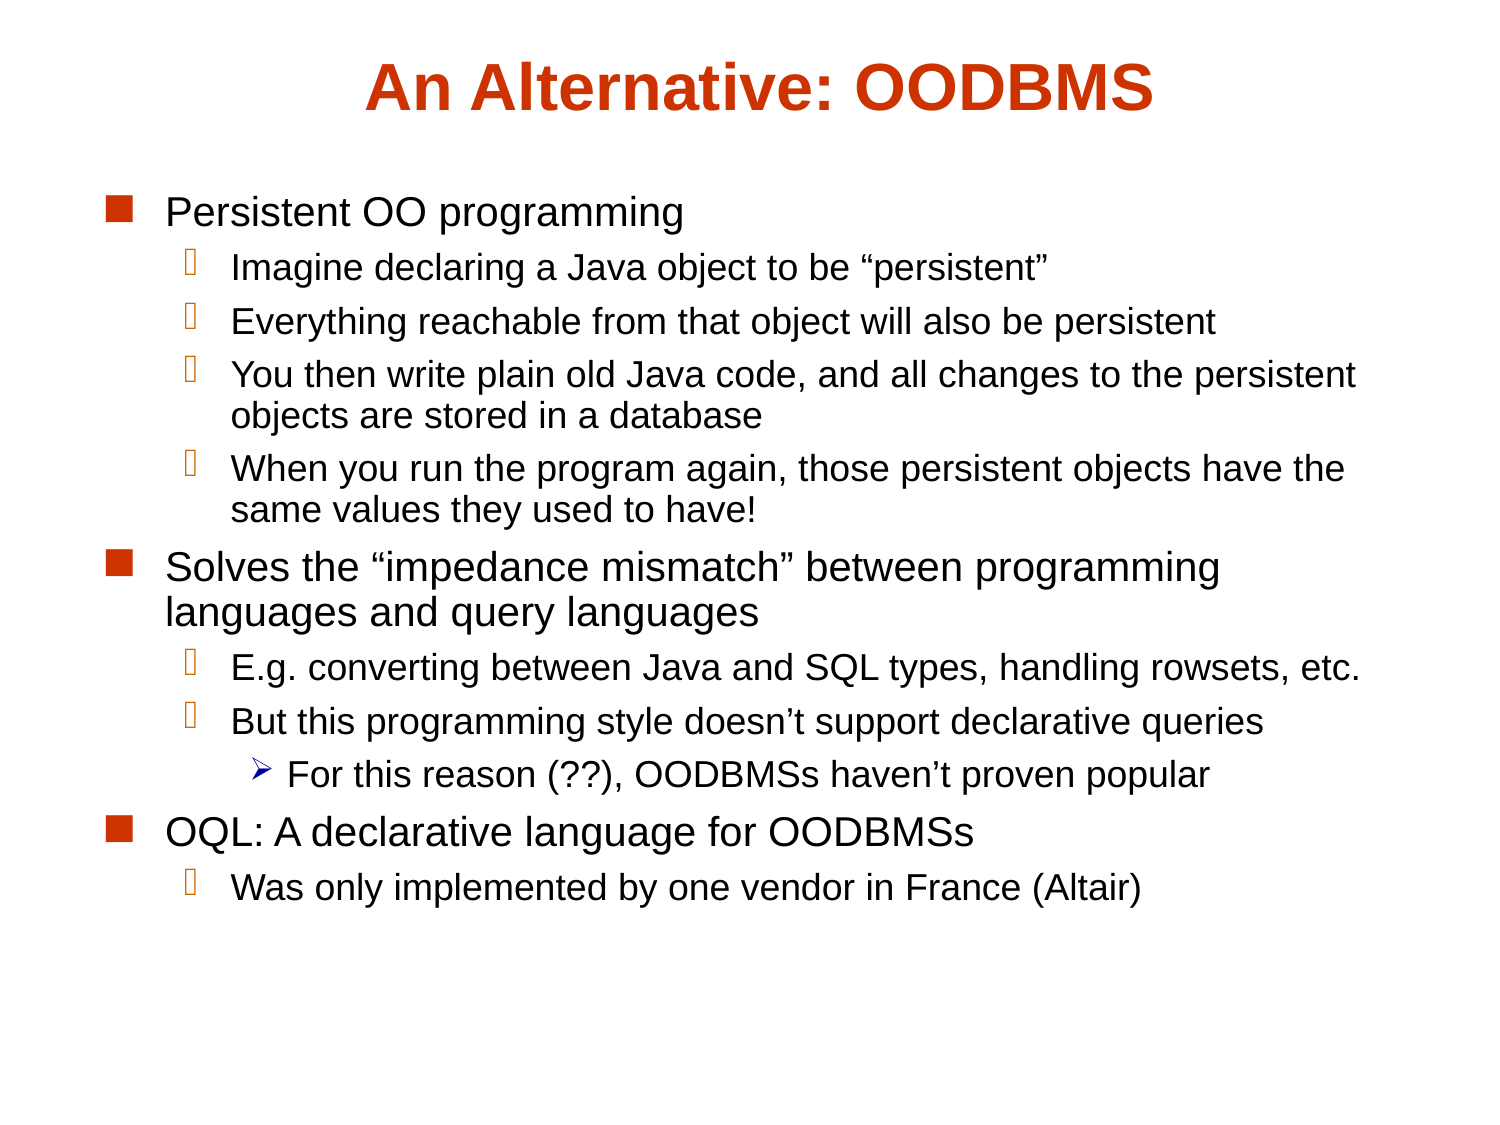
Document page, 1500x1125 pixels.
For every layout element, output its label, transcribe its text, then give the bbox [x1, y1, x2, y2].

title An Alternative: OODBMS [97, 30, 1423, 132]
list Persistent OO programming Imagine declaring a Java object to be “persistent” Everything reachable from that object will also be persistent You then write plain old Java code, and all changes to the persistent objects are stored in a database When you run the program again, those persistent objects have the same values they used to have! Solves the “impedance mismatch” between programming languages and query languages E.g. converting between Java and SQL types, handling rowsets, etc. But this programming style doesn’t support declarative queries For this reason (??), OODBMSs haven’t proven popular OQL: A declarative language for OODBMSs Was only implemented by one vendor in France (Altair) [93, 182, 1382, 983]
